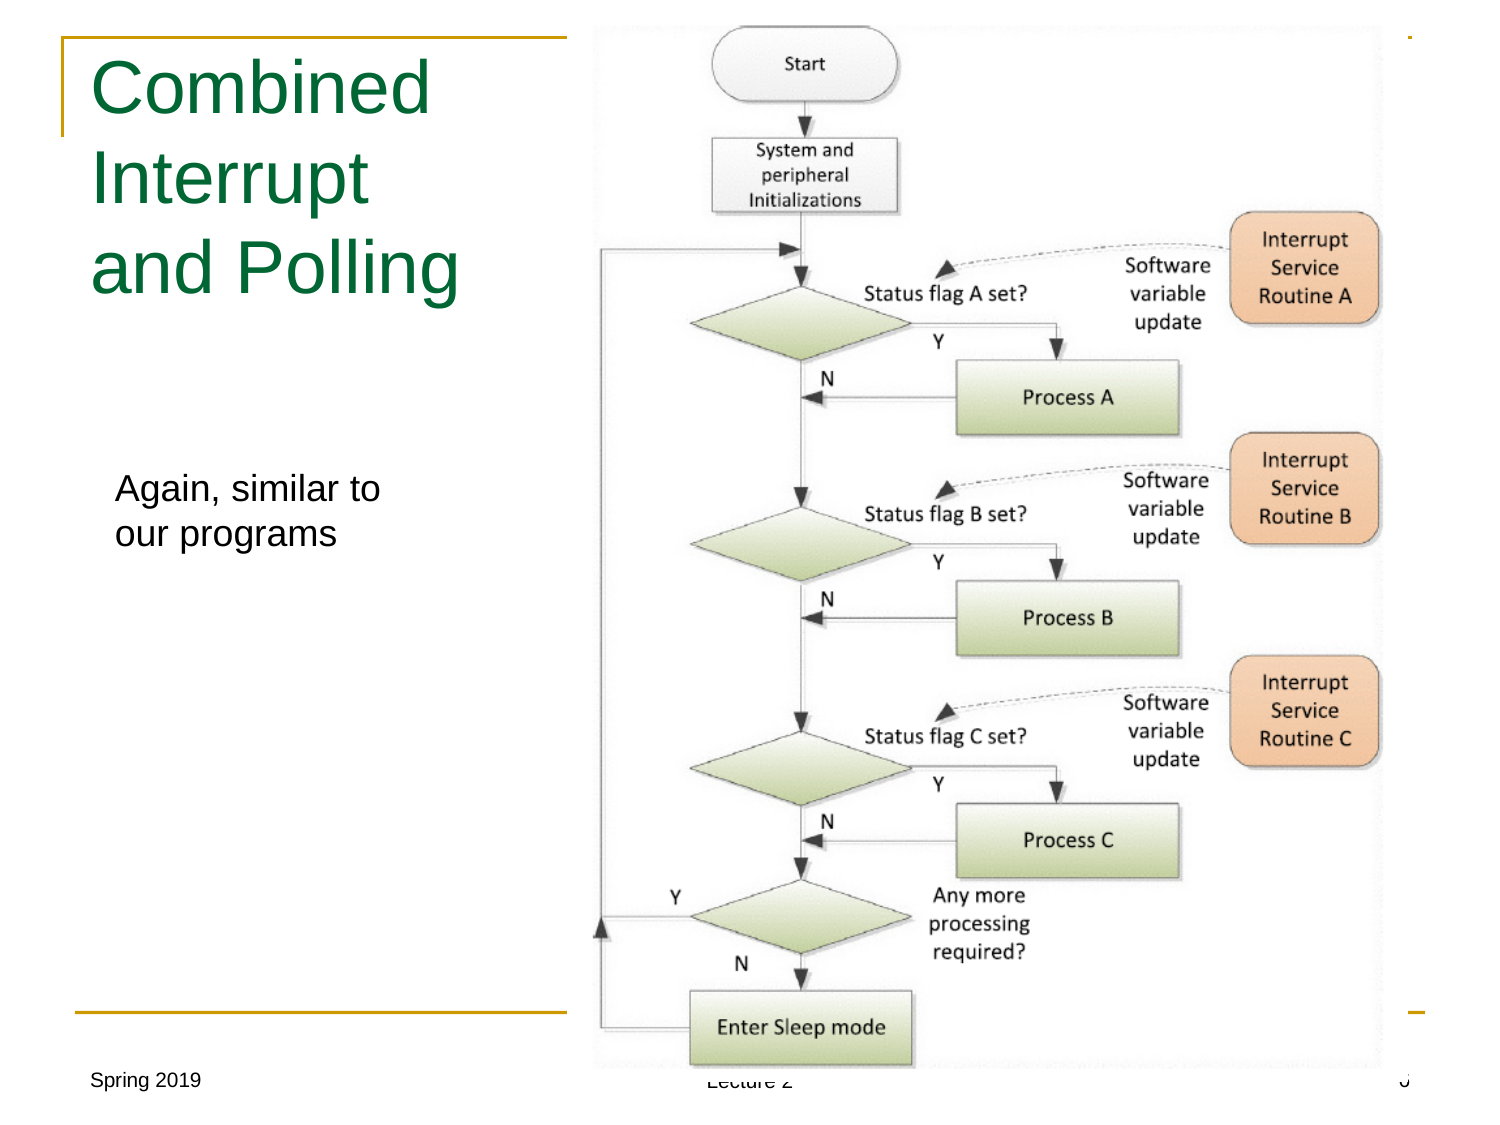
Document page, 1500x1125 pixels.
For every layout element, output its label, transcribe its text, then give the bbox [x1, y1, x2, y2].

text_box Again, similar to our programs [100, 456, 451, 561]
title Combined Interrupt and Polling [75, 31, 513, 315]
footer Lecture 2 [512, 1025, 988, 1100]
slide_number Spring 2019 [75, 1024, 425, 1100]
slide_number 6 [1074, 1024, 1425, 1100]
picture [566, 19, 1408, 1083]
